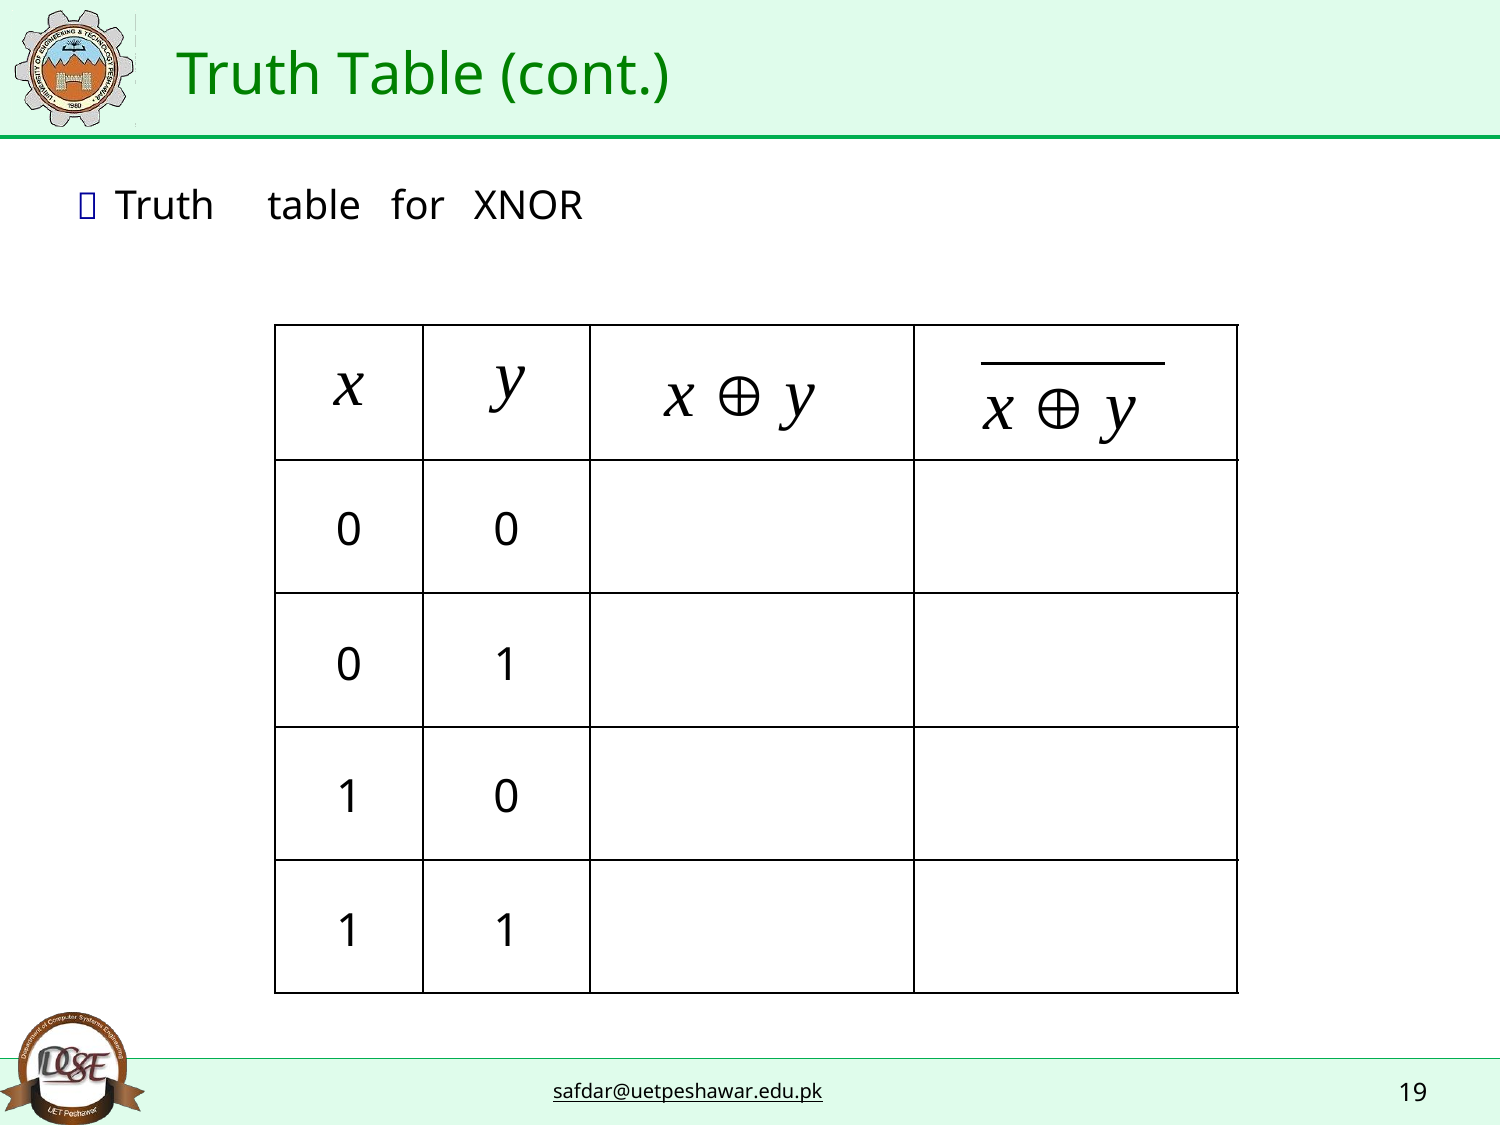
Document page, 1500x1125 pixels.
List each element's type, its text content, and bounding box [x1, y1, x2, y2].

text_box x  y [913, 324, 1238, 459]
text_box safdar@uetpeshawar.edu.pk [550, 1079, 860, 1107]
text_box x [274, 324, 422, 459]
text_box [590, 726, 913, 859]
text_box [590, 459, 913, 593]
text_box [11, 10, 136, 127]
text_box  Truth [74, 184, 262, 235]
text_box Truth Table (cont.) [174, 44, 786, 116]
text_box [0, 1011, 145, 1125]
text_box [913, 593, 1238, 726]
text_box [590, 859, 913, 994]
text_box 0 [274, 593, 422, 726]
text_box table [265, 184, 386, 235]
text_box [913, 459, 1238, 593]
text_box [0, 0, 1500, 136]
text_box x  y [590, 324, 913, 459]
text_box 1 [274, 726, 422, 859]
text_box [980, 340, 1165, 366]
text_box 0 [422, 726, 590, 859]
text_box 1 [274, 859, 422, 994]
text_box 0 [422, 459, 590, 593]
text_box [913, 859, 1238, 994]
text_box for [388, 184, 469, 235]
text_box 19 [1396, 1077, 1436, 1111]
text_box [590, 593, 913, 726]
text_box XNOR [471, 184, 618, 235]
text_box [145, 1059, 1500, 1125]
text_box 1 [422, 859, 590, 994]
text_box 0 [274, 459, 422, 593]
text_box 1 [422, 593, 590, 726]
text_box y [422, 324, 590, 459]
text_box [913, 726, 1238, 859]
